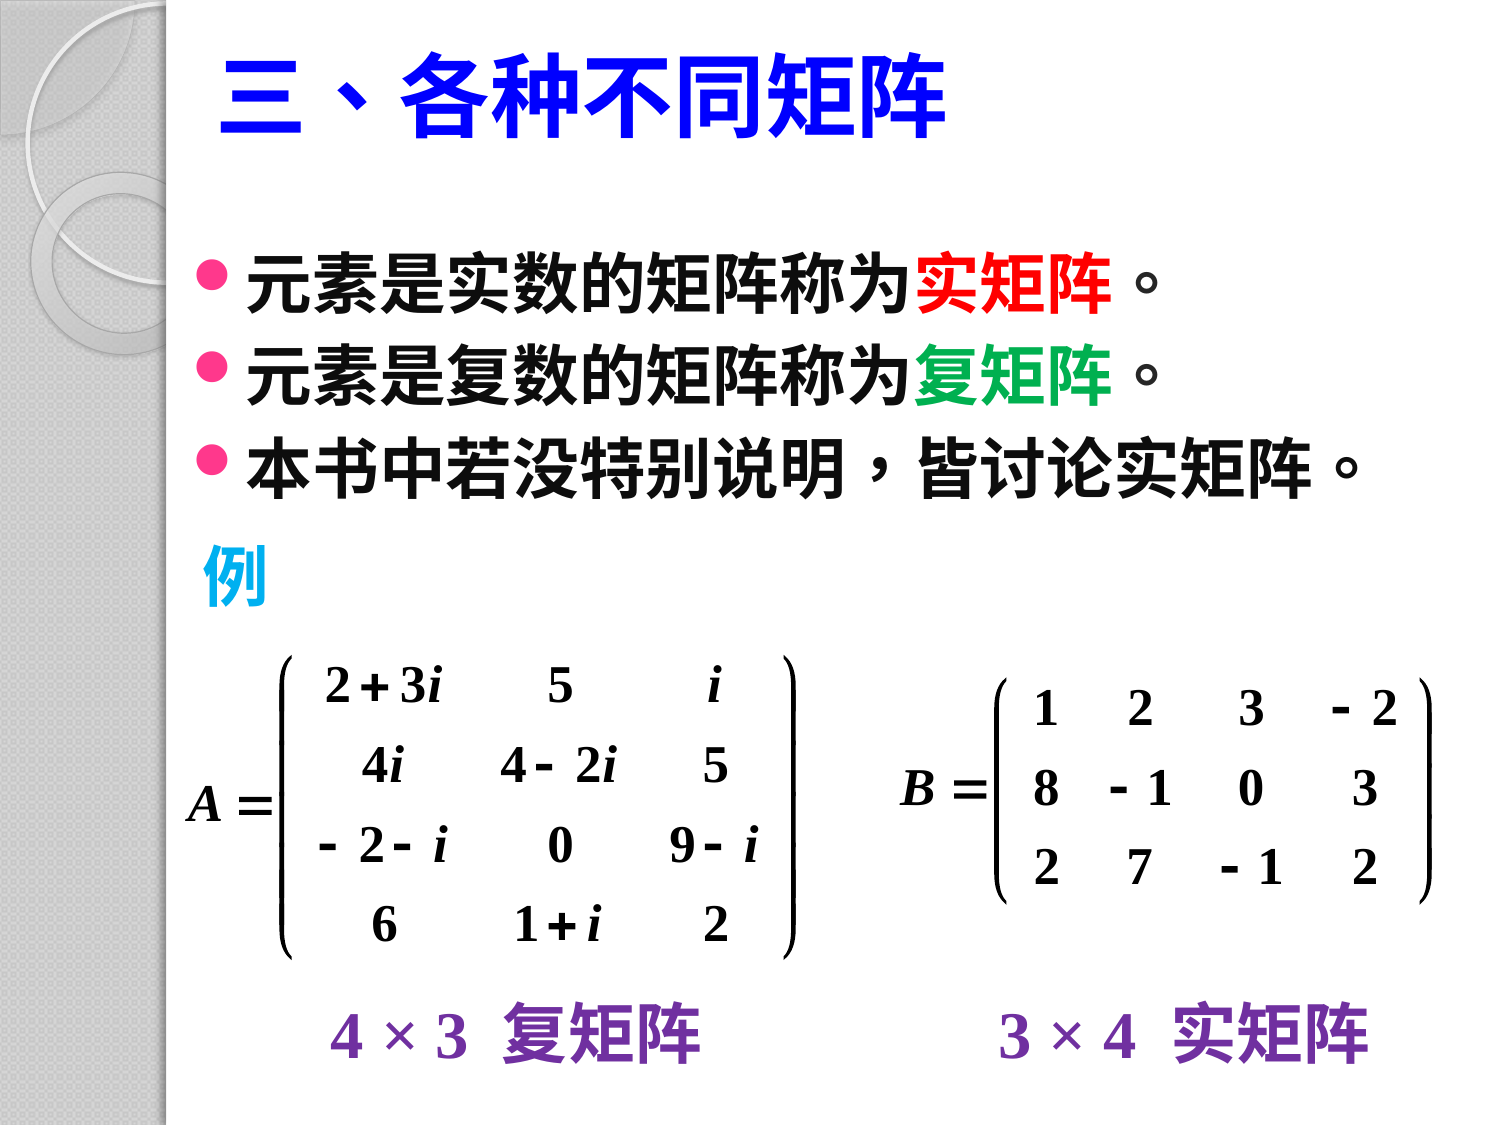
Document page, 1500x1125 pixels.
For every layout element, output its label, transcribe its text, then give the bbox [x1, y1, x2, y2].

list 元素是实数的矩阵称为实矩阵。 元素是复数的矩阵称为复矩阵。 本书中若没特别说明，皆讨论实矩阵。 [164, 234, 1394, 774]
text_box 3 × 4 实矩阵 [983, 984, 1385, 1079]
title 三、各种不同矩阵 [200, 0, 1500, 188]
text_box 4 × 3 复矩阵 [316, 984, 717, 1079]
text_box 例 [187, 527, 329, 622]
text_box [890, 667, 1448, 912]
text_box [175, 644, 813, 968]
